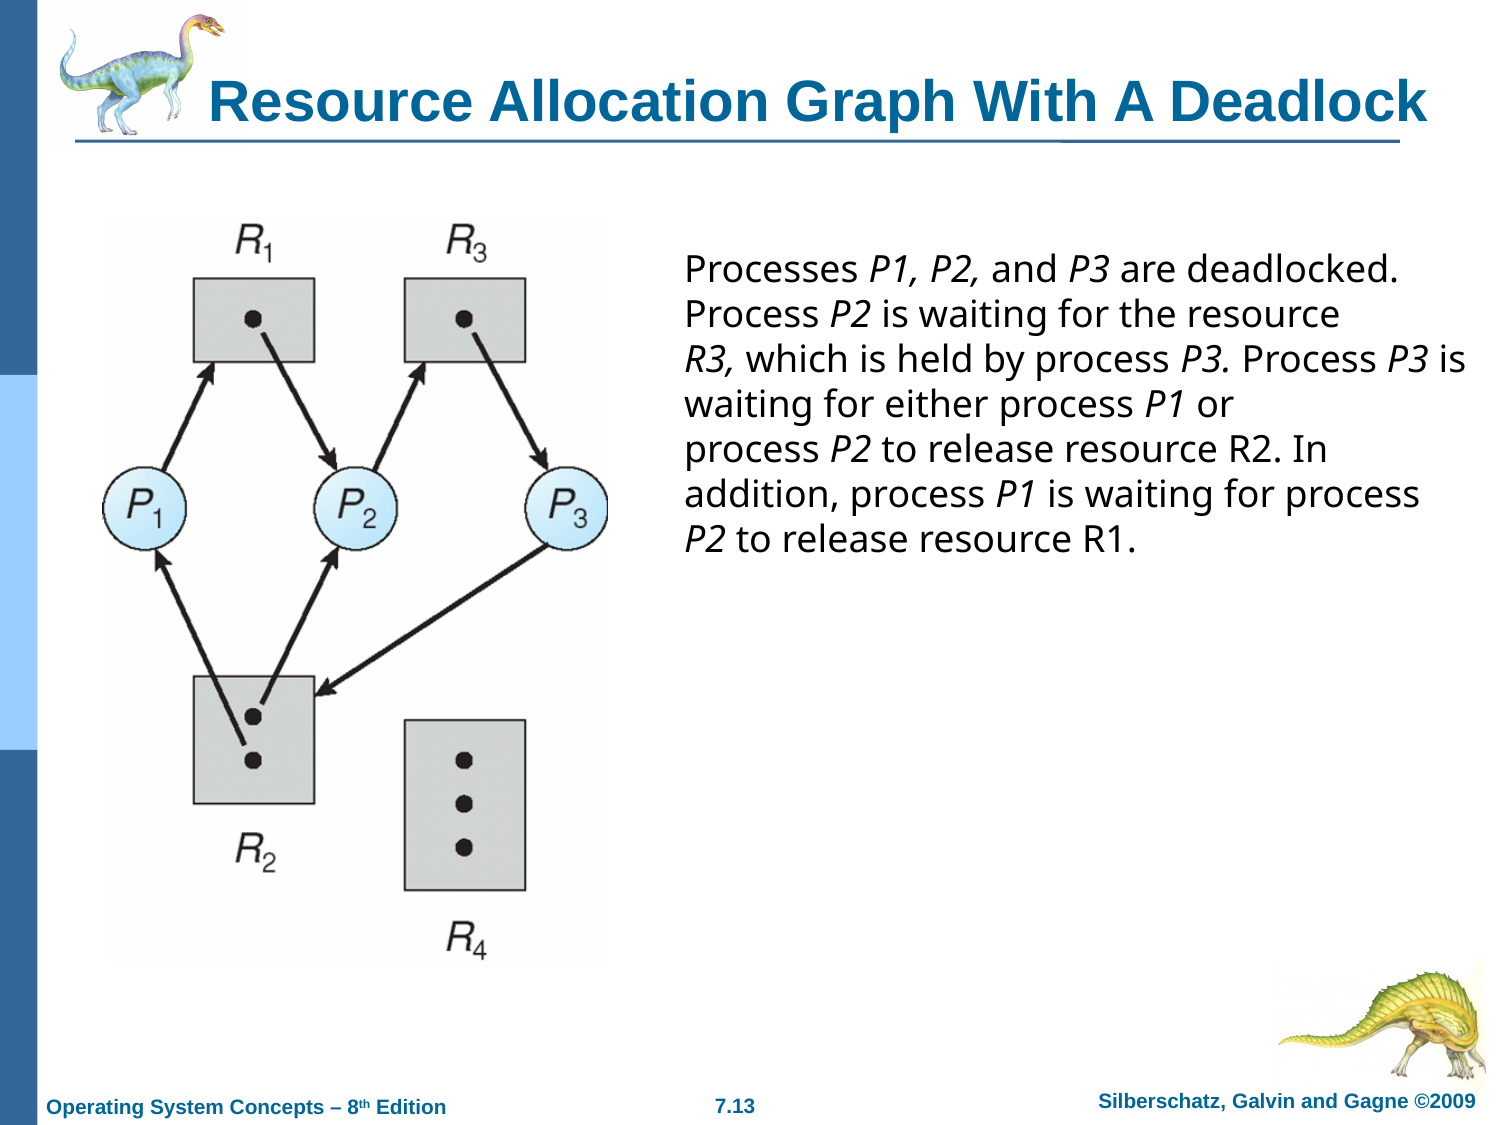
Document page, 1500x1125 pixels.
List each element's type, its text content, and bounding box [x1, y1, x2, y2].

text_box Processes P1, P2, and P3 are deadlocked. Process P2 is waiting for the resource R3, which is held by process P3. Process P3 is waiting for either process P1 or process P2 to release resource R2. In addition, process P1 is waiting for process P2 to release resource R1. [669, 237, 1482, 567]
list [102, 217, 608, 962]
picture [1275, 959, 1486, 1090]
picture [46, 0, 243, 149]
title Resource Allocation Graph With A Deadlock [74, 45, 1483, 141]
